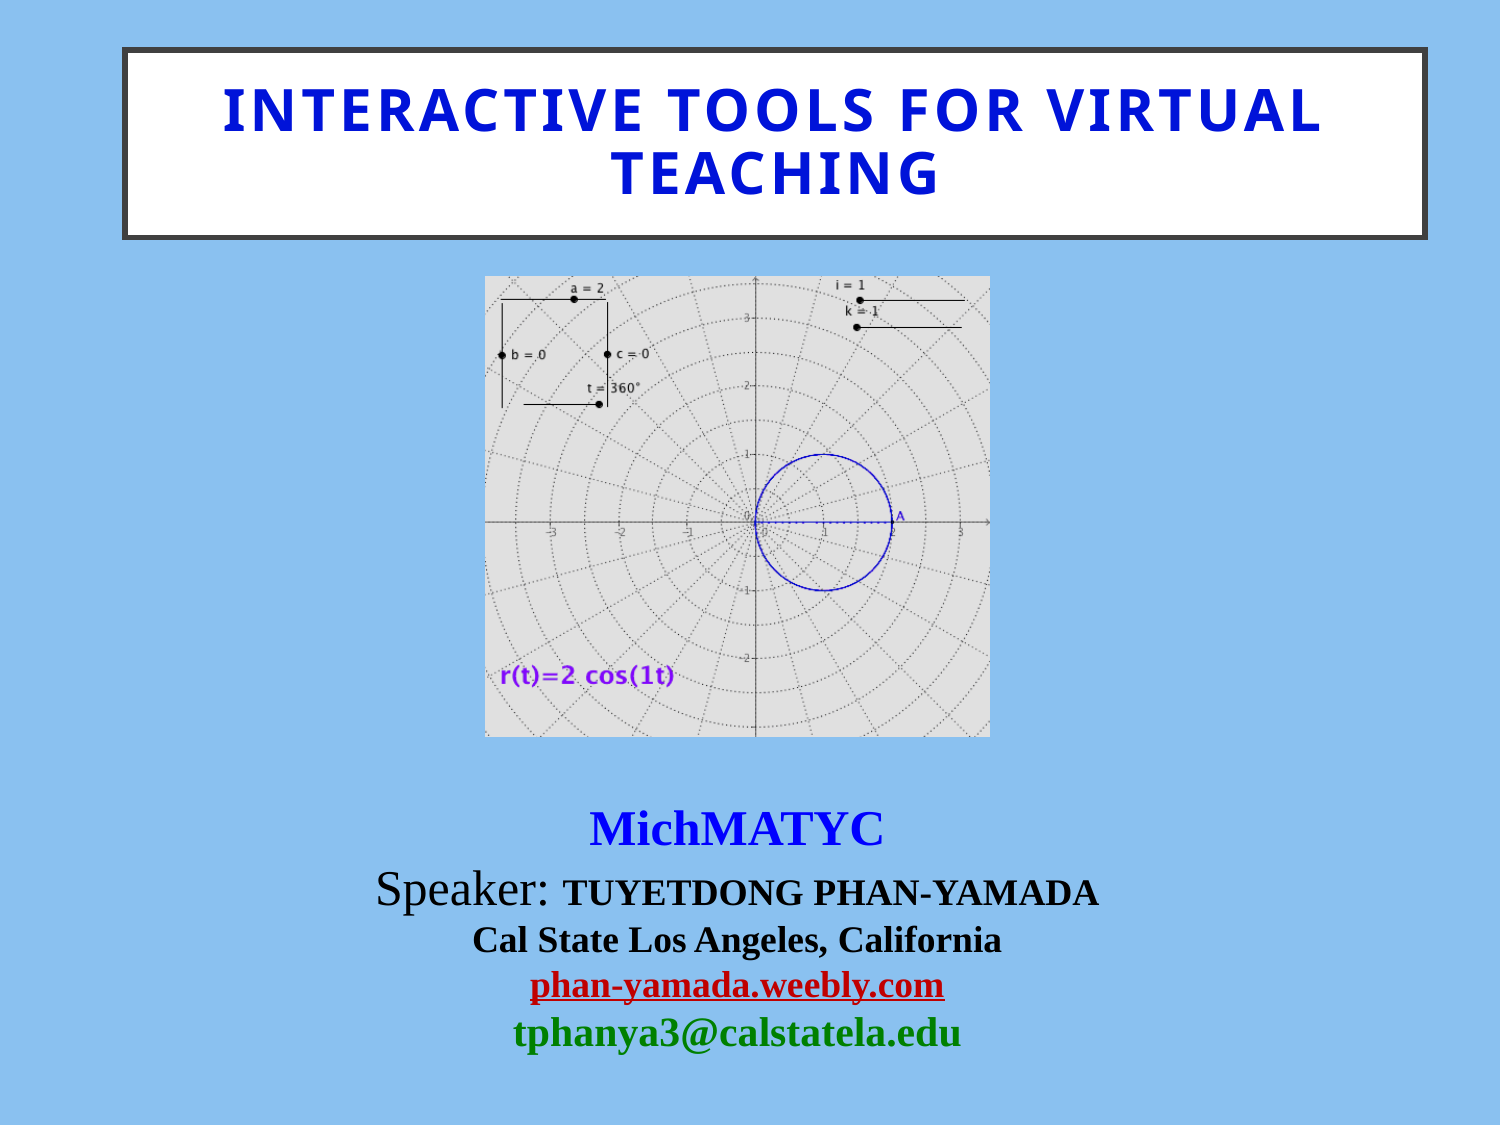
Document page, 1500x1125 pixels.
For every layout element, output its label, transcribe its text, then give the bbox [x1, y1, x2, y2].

title Interactive tools for virtual teaching [122, 47, 1428, 240]
picture [485, 276, 990, 737]
text_box MichMATYC Speaker: TUYETDONG PHAN-YAMADA Cal State Los Angeles, California phan-yamada.weebly.com tphanya3@calstatela.edu [212, 787, 1263, 1063]
